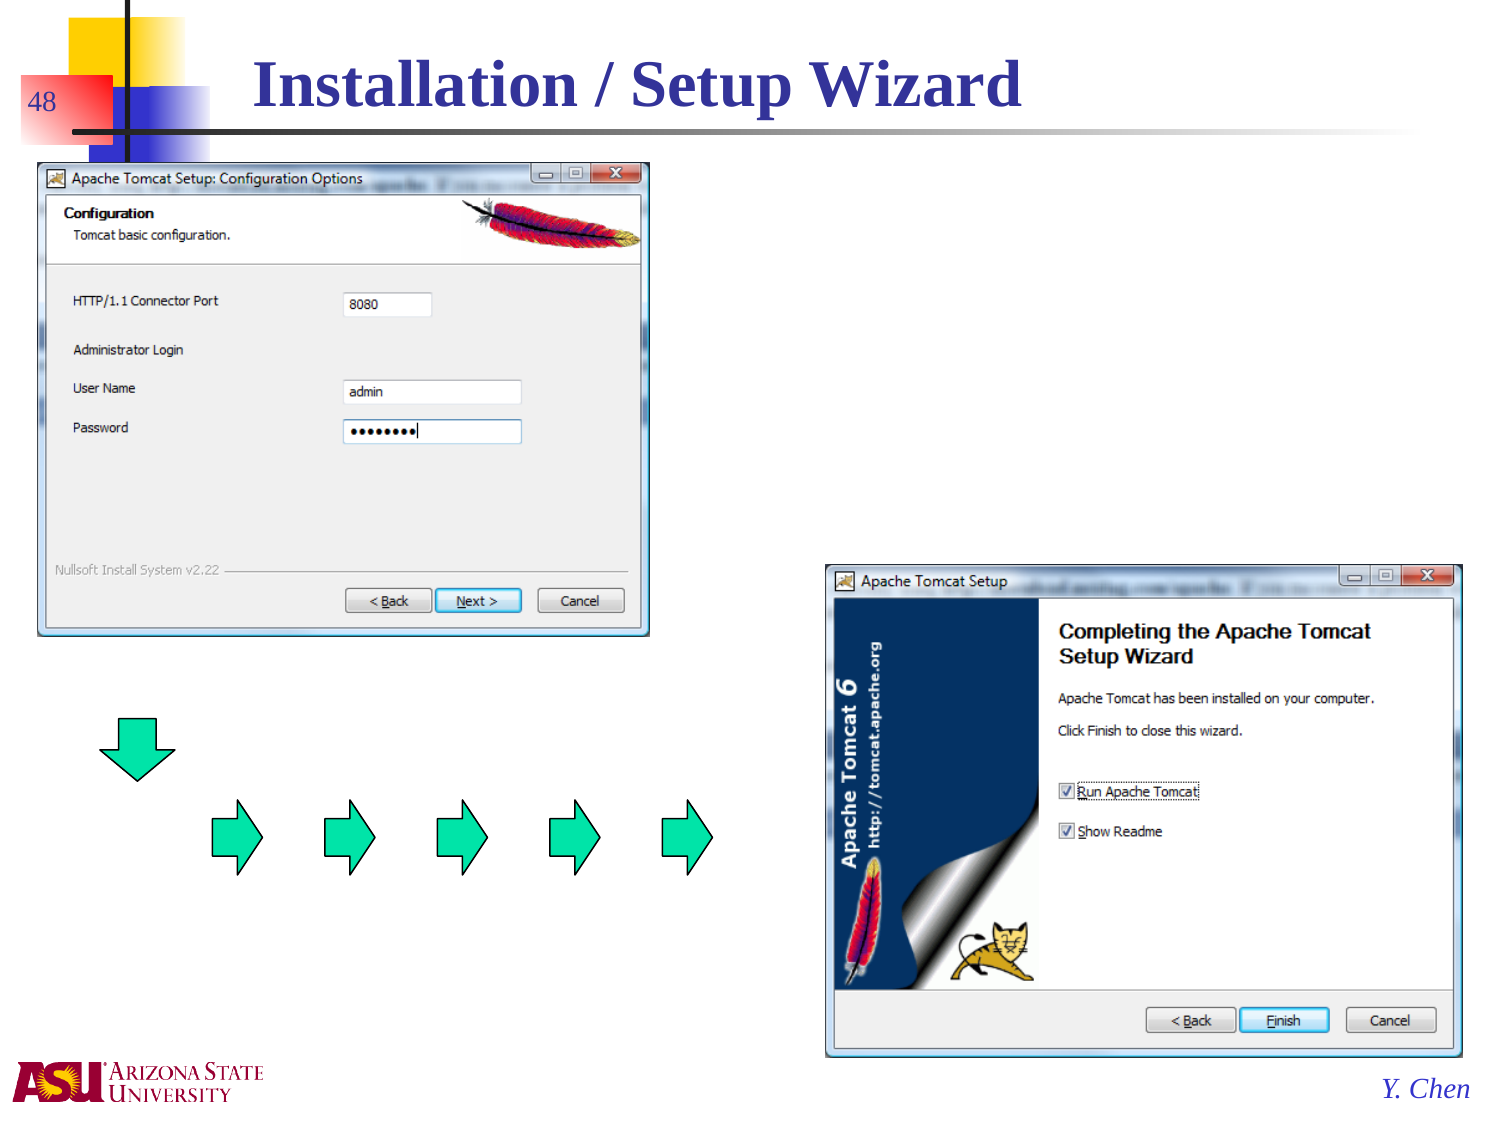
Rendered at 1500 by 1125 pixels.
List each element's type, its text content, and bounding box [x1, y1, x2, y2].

text_box [437, 799, 488, 875]
text_box [662, 799, 713, 875]
text_box [549, 799, 601, 875]
text_box [99, 718, 175, 782]
picture [37, 162, 651, 637]
title Installation / Setup Wizard [237, 24, 1488, 128]
text_box [324, 799, 376, 875]
text_box [212, 799, 263, 875]
picture [824, 564, 1463, 1058]
picture [12, 1062, 263, 1102]
slide_number 48 [12, 49, 132, 126]
